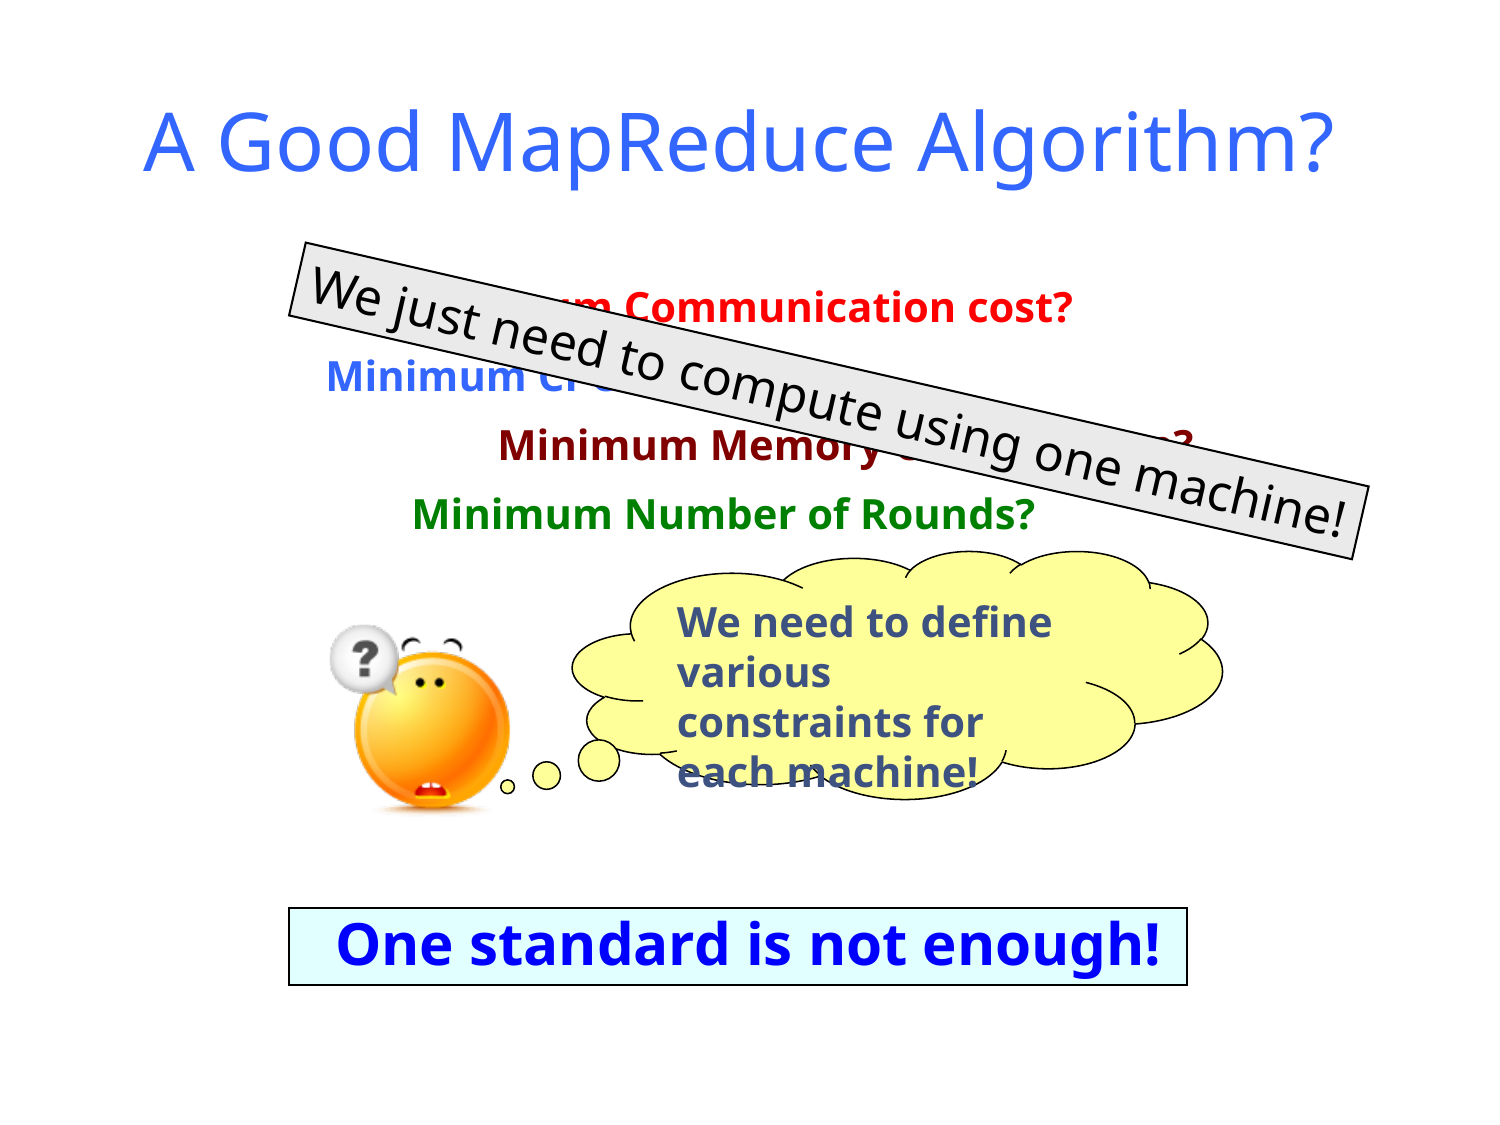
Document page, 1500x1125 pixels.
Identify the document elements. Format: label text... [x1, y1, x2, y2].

title A Good MapReduce Algorithm? [75, 45, 1425, 233]
picture [325, 620, 526, 821]
text_box We need to define various constraints for each machine! [572, 551, 1223, 800]
list Minimum Communication cost? Minimum CPU Cost? Minimum Memory Consumption? Minimum Number of Rounds? [253, 273, 1406, 593]
text_box We just need to compute using one machine! [289, 242, 1369, 560]
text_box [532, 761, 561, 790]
text_box One standard is not enough! [289, 907, 1187, 986]
